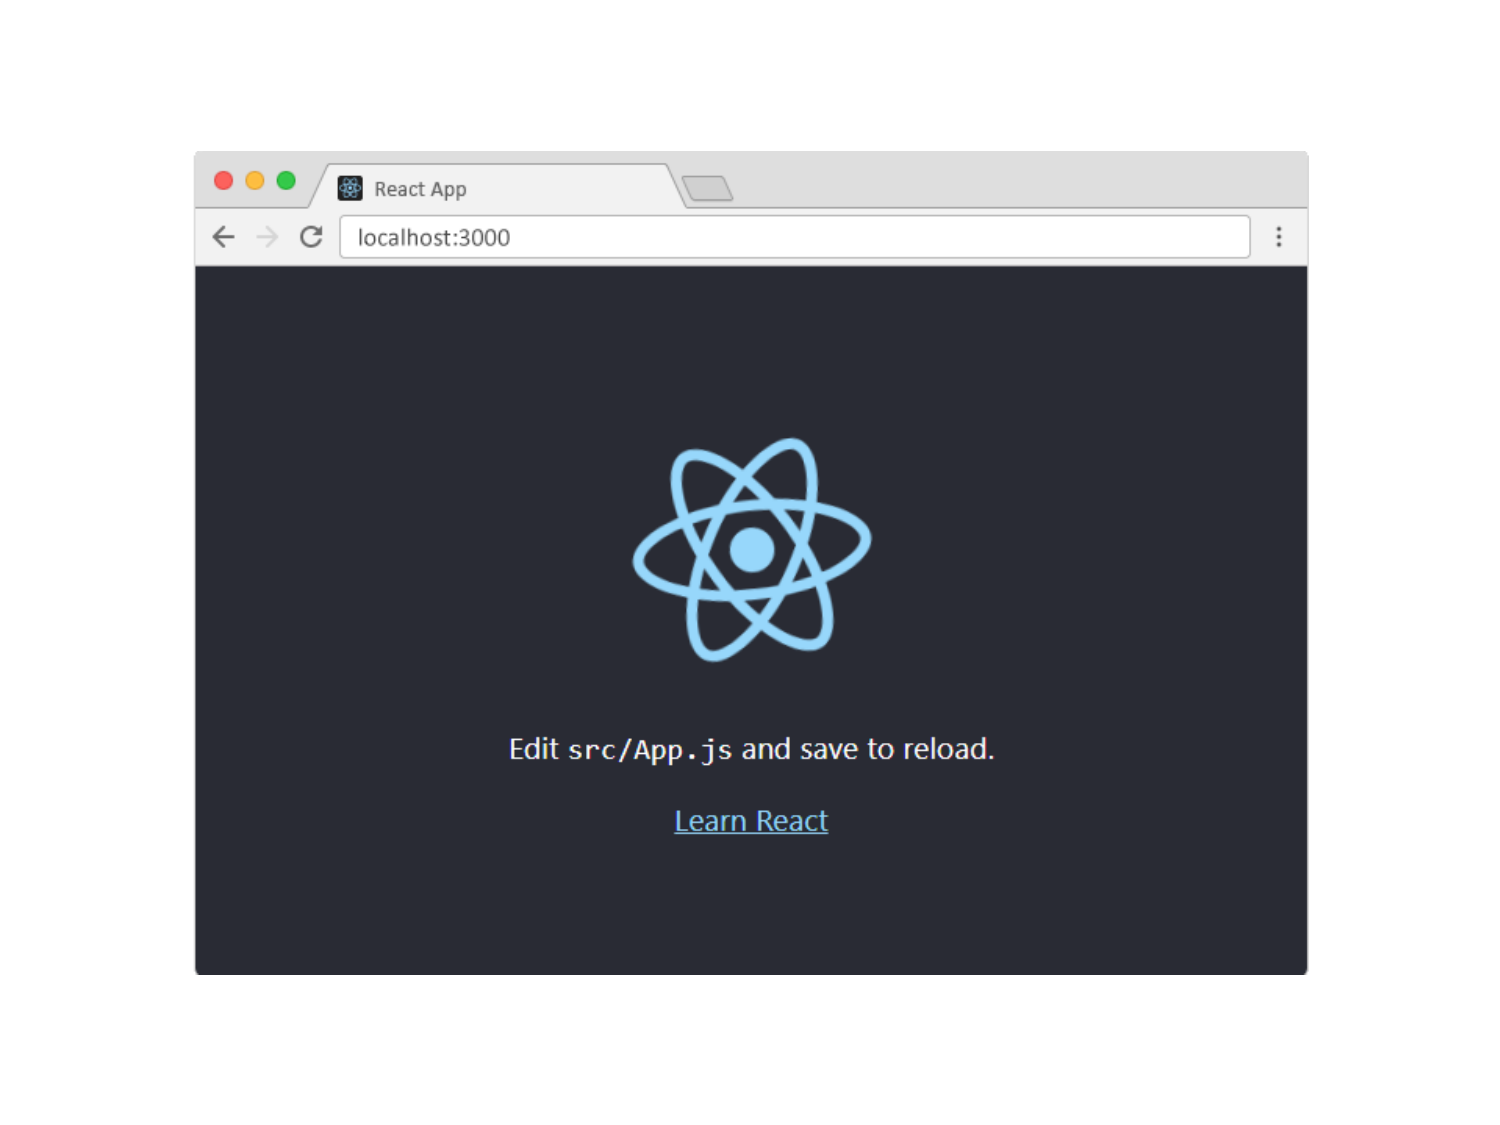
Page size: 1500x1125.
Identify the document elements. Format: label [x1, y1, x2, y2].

picture [190, 150, 1309, 975]
